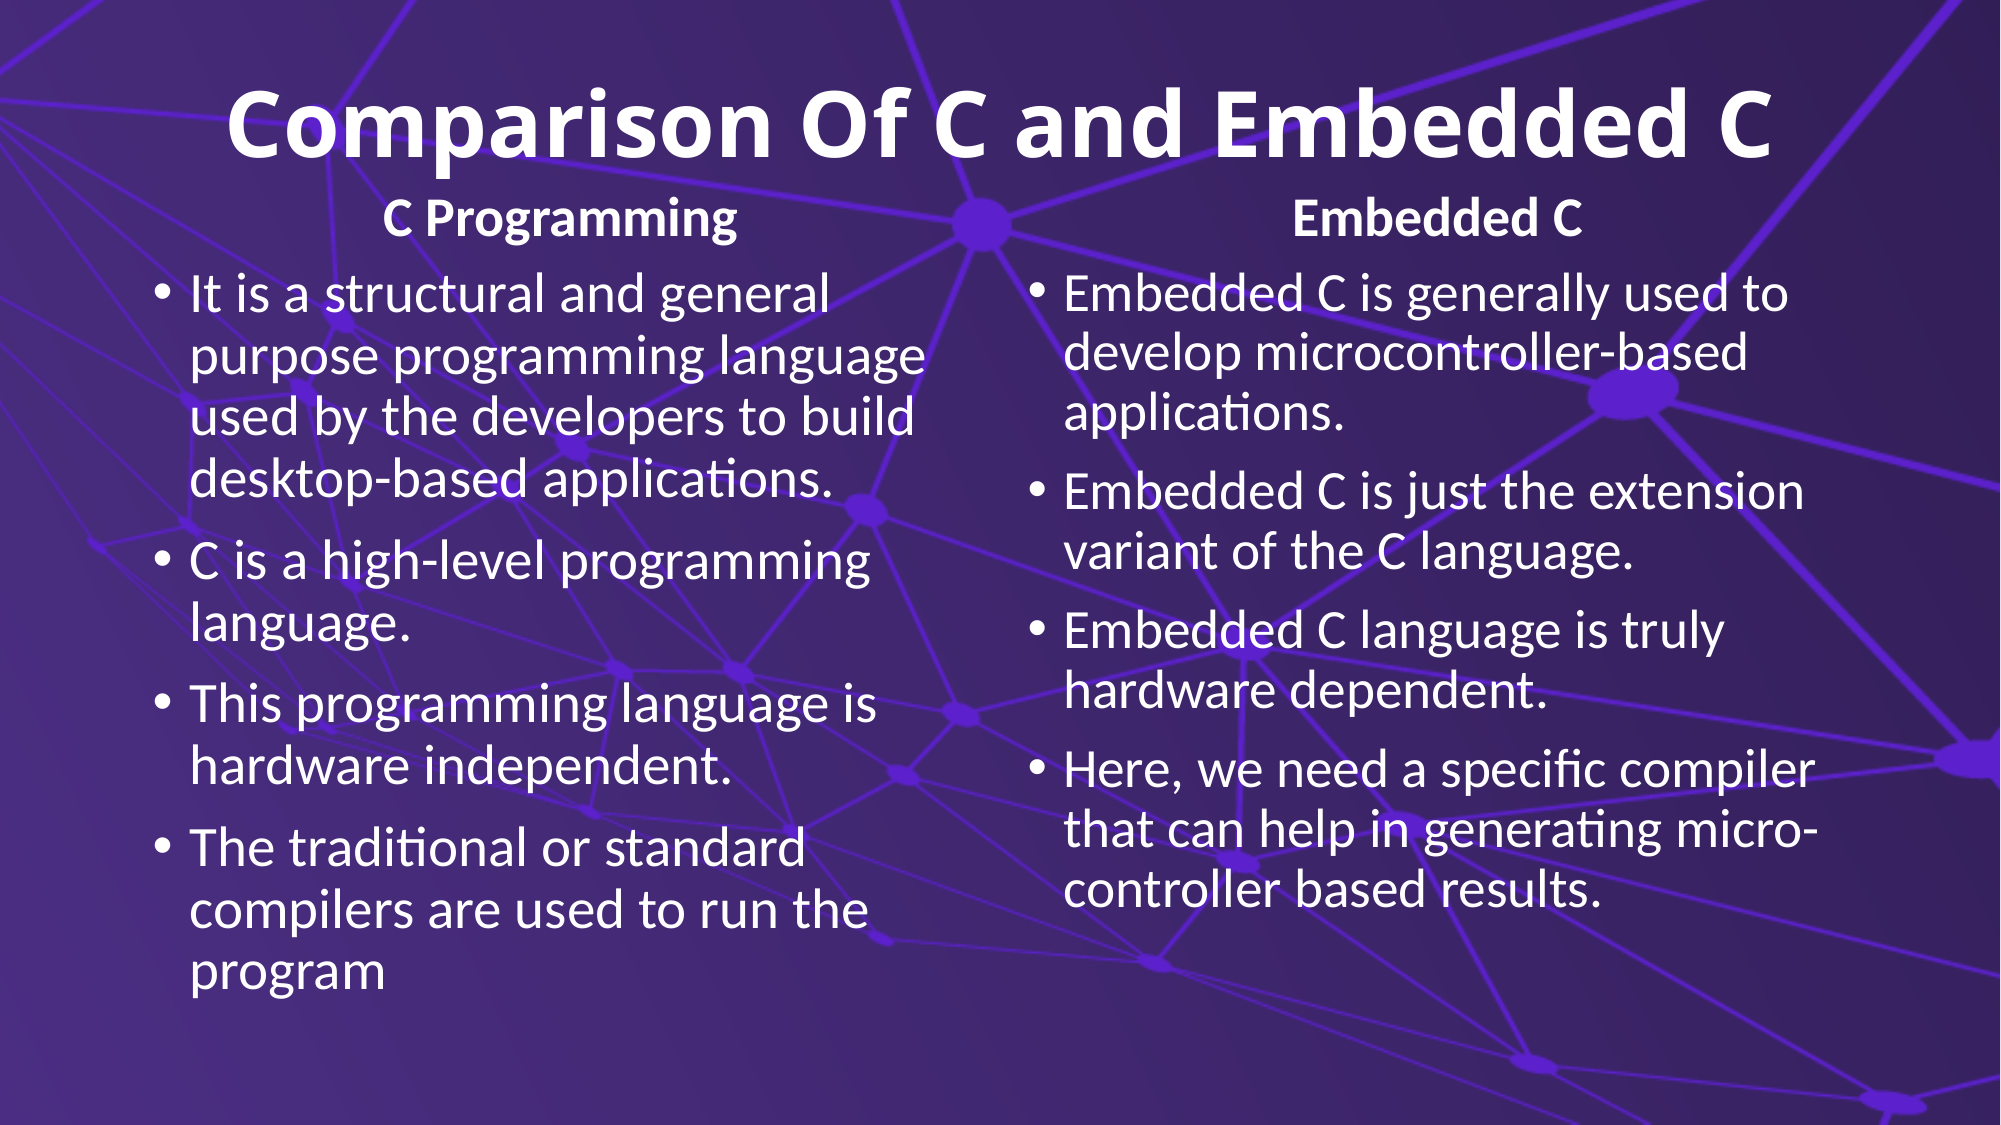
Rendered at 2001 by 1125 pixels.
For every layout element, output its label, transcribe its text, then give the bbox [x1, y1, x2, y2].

list Embedded C [1012, 179, 1863, 255]
list Embedded C is generally used to develop microcontroller-based applications. Embedded C is just the extension variant of the C language. Embedded C language is truly hardware dependent. Here, we need a specific compiler that can help in generating micro-controller based results. [1012, 255, 1863, 1016]
list It is a structural and general purpose programming language used by the developers to build desktop-based applications. C is a high-level programming language. This programming language is hardware independent. The traditional or standard compilers are used to run the program [137, 255, 984, 1016]
picture [0, 0, 2001, 1125]
title Comparison Of C and Embedded C [137, 59, 1863, 196]
list C Programming [137, 179, 984, 255]
